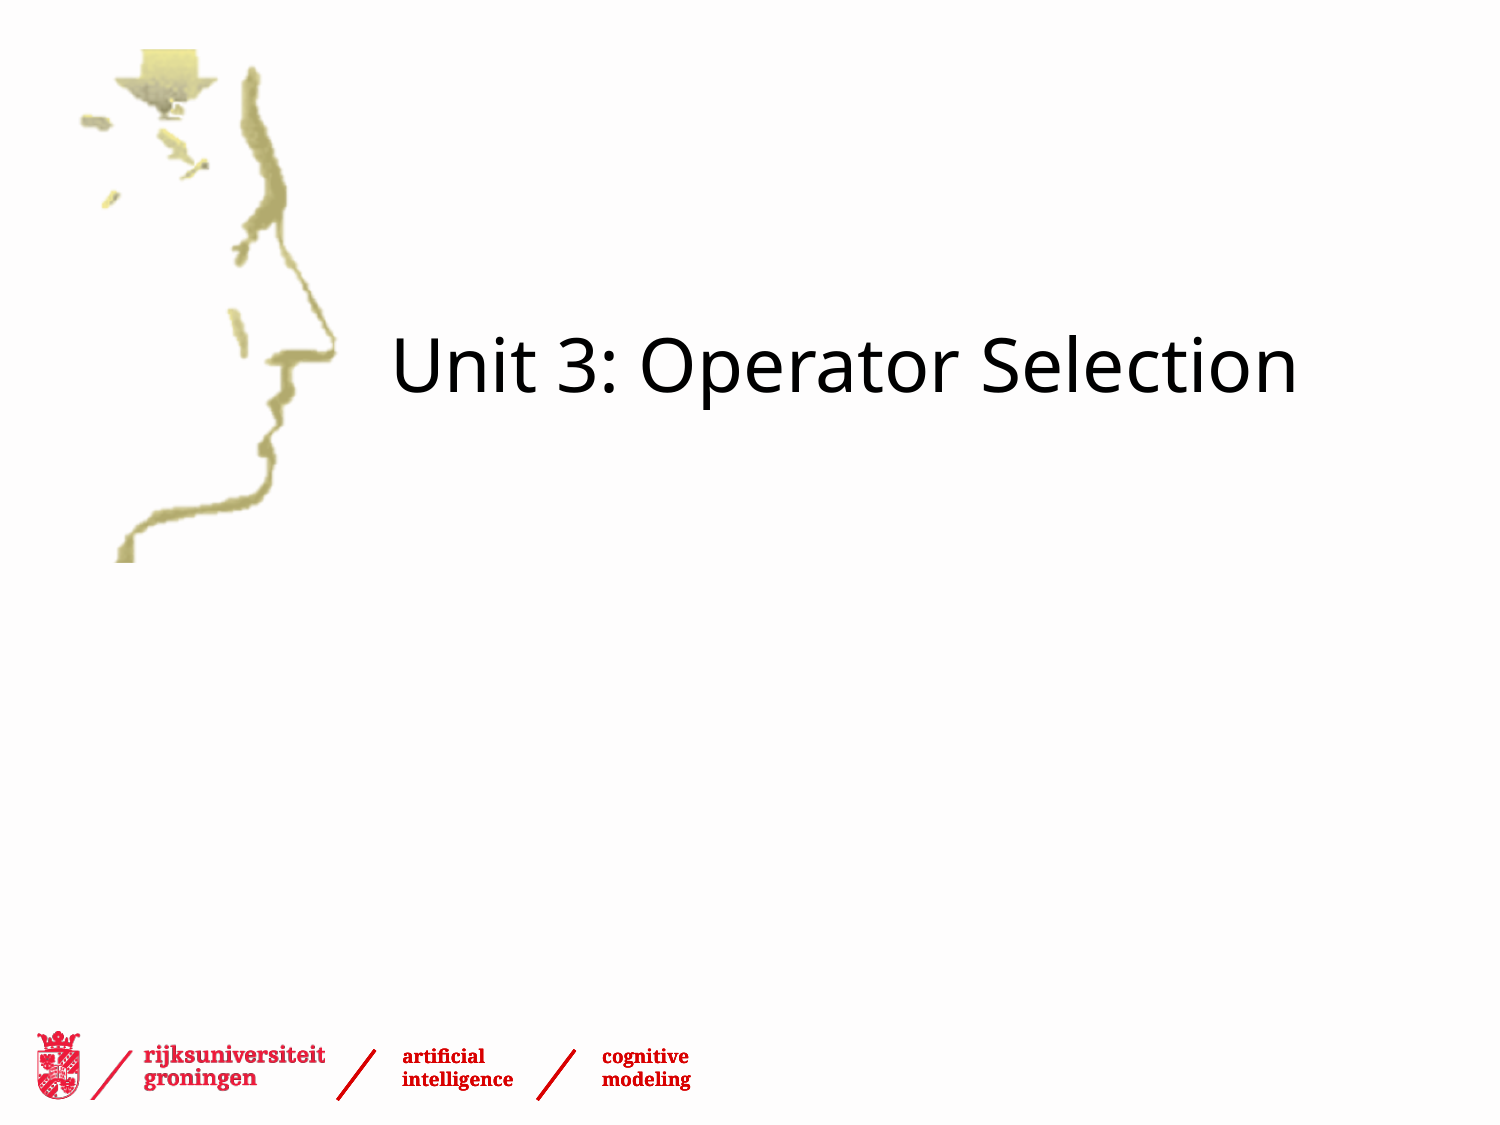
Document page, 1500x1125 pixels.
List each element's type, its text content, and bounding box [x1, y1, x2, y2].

picture [24, 49, 341, 563]
title Unit 3: Operator Selection [374, 212, 1388, 513]
